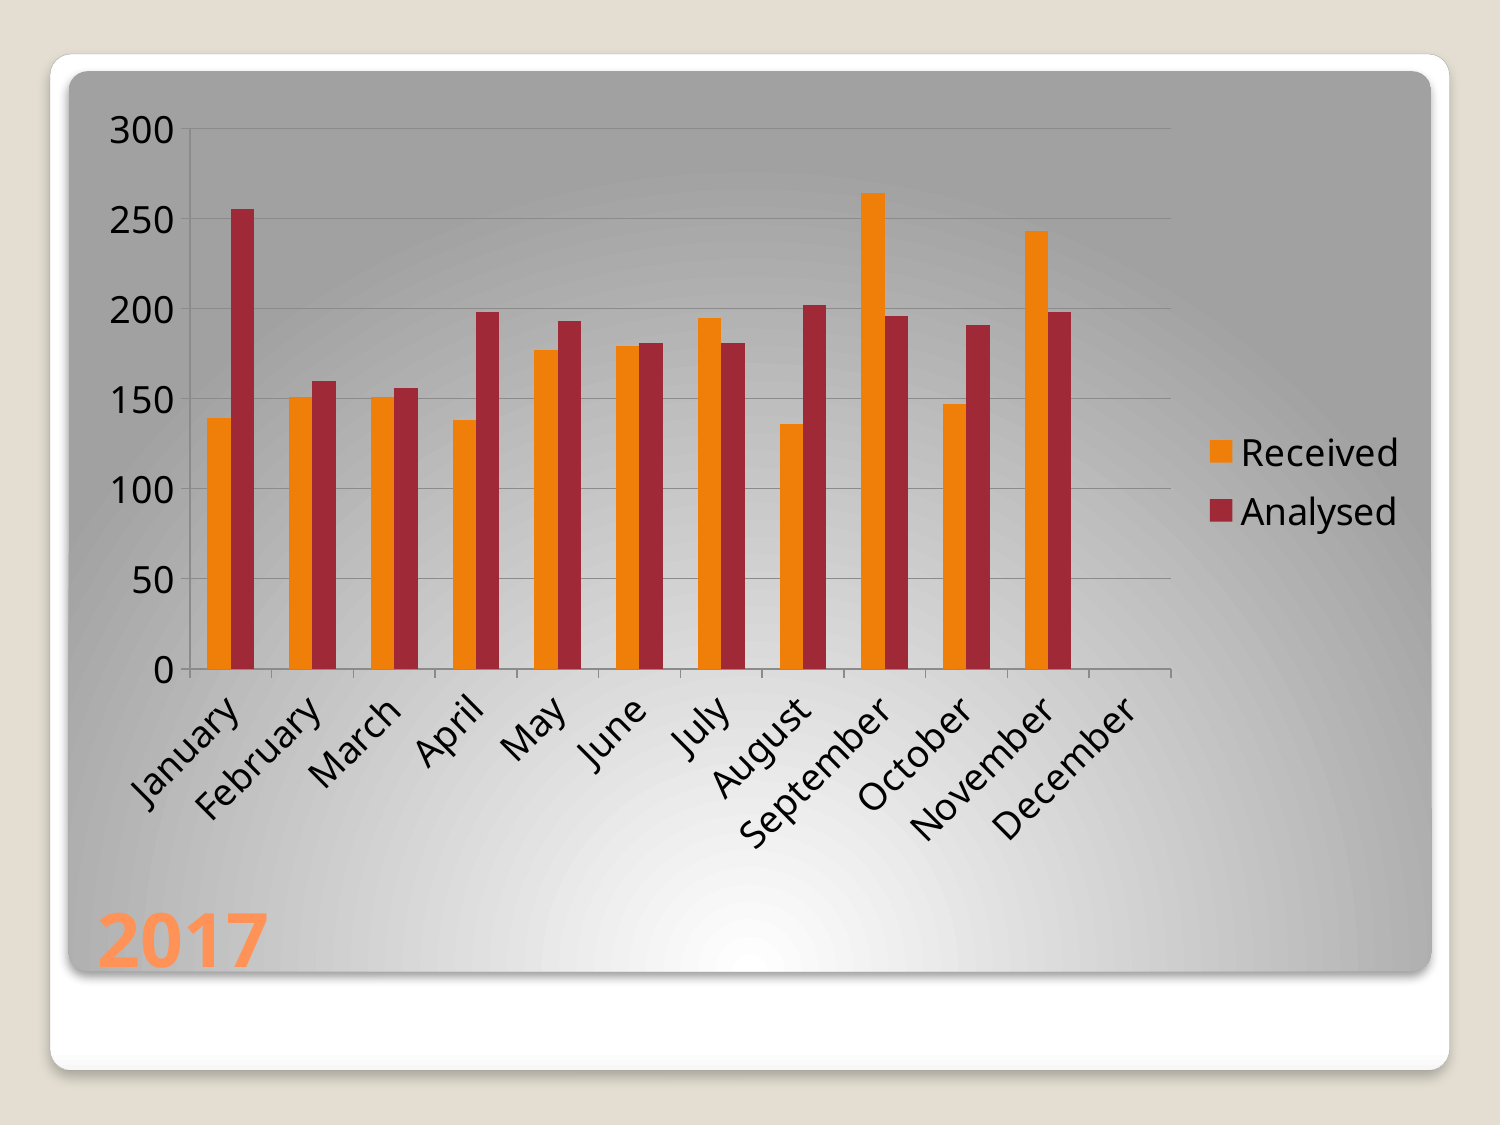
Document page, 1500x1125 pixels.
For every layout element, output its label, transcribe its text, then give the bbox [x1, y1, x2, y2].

title 2017 [82, 886, 1425, 990]
chart [82, 86, 1426, 876]
